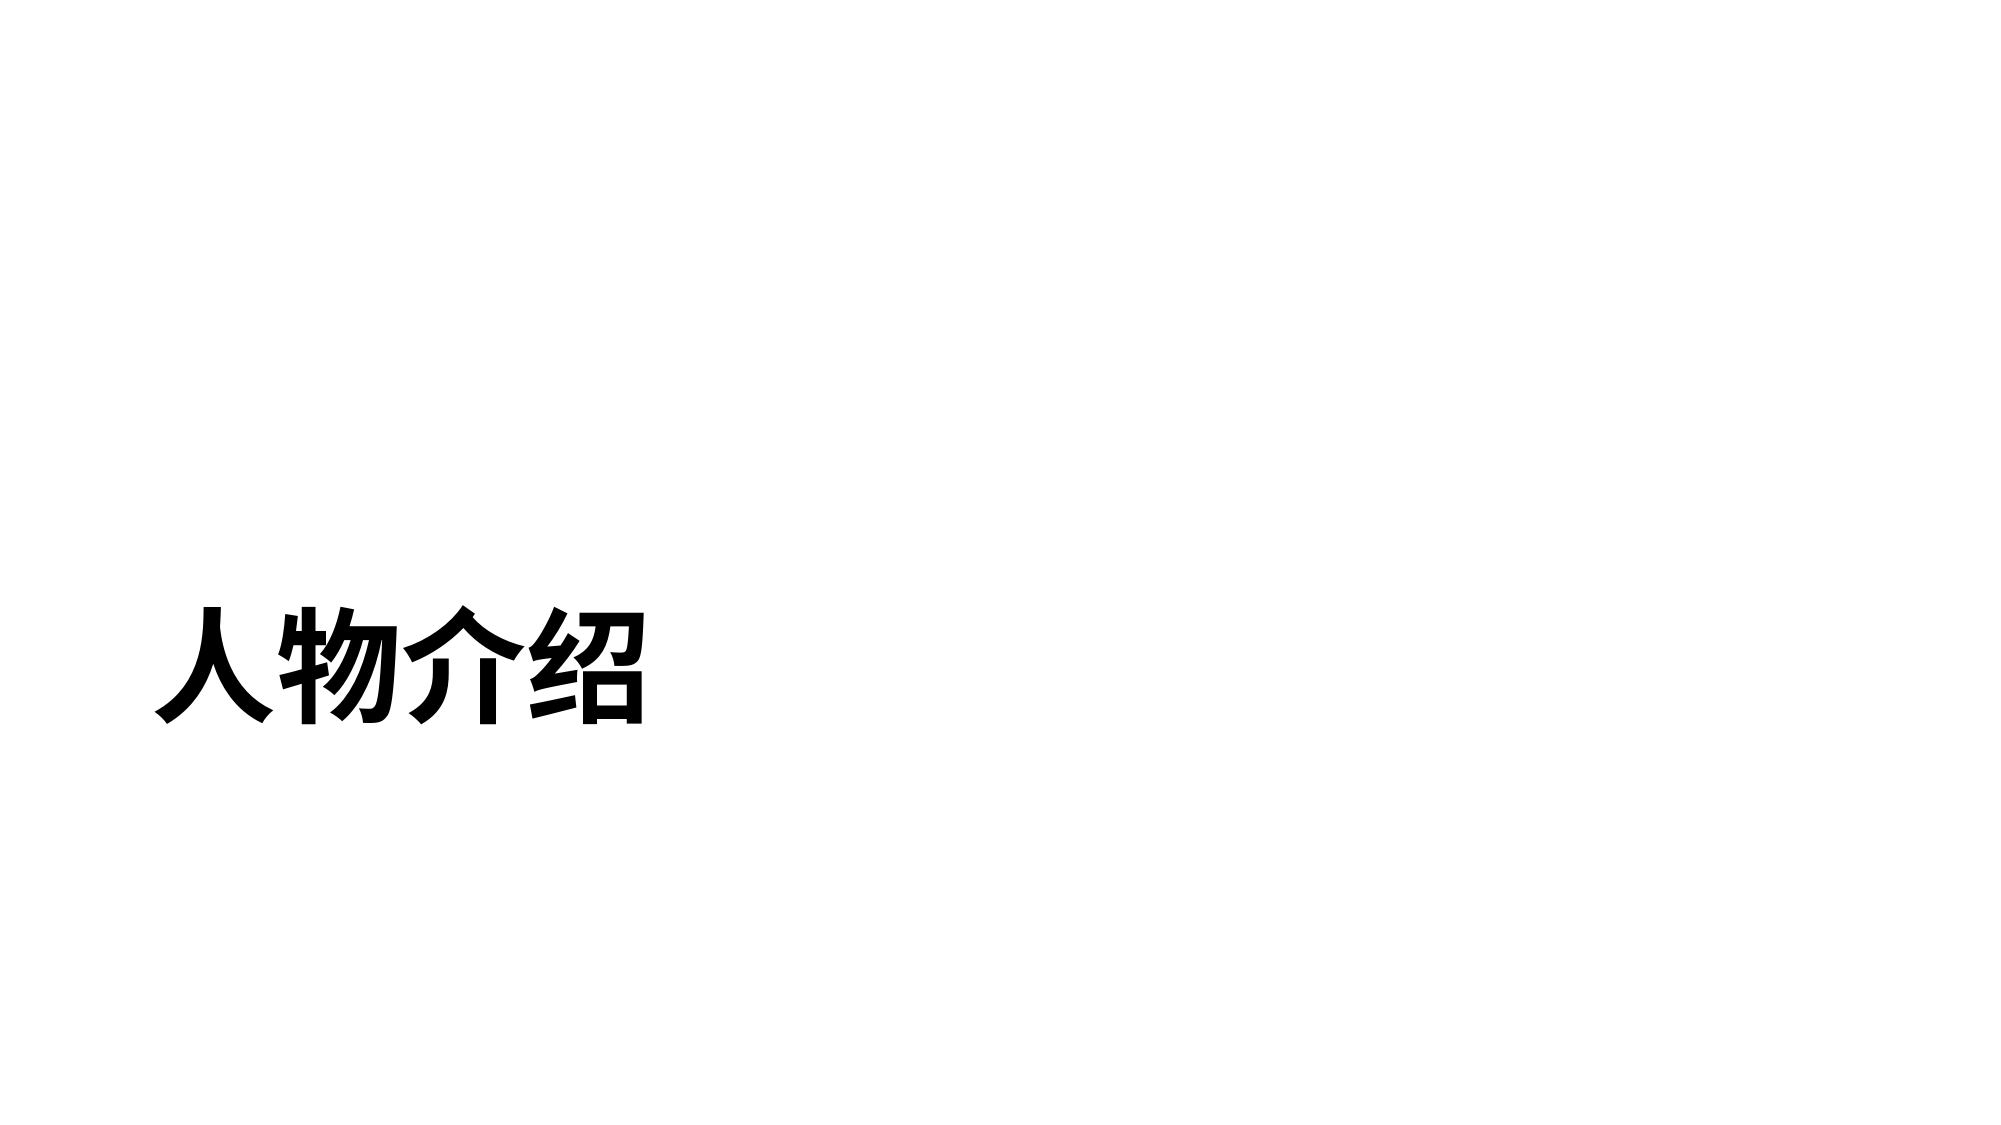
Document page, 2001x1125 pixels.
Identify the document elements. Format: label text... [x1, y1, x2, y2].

title 人物介绍 [136, 280, 1862, 749]
